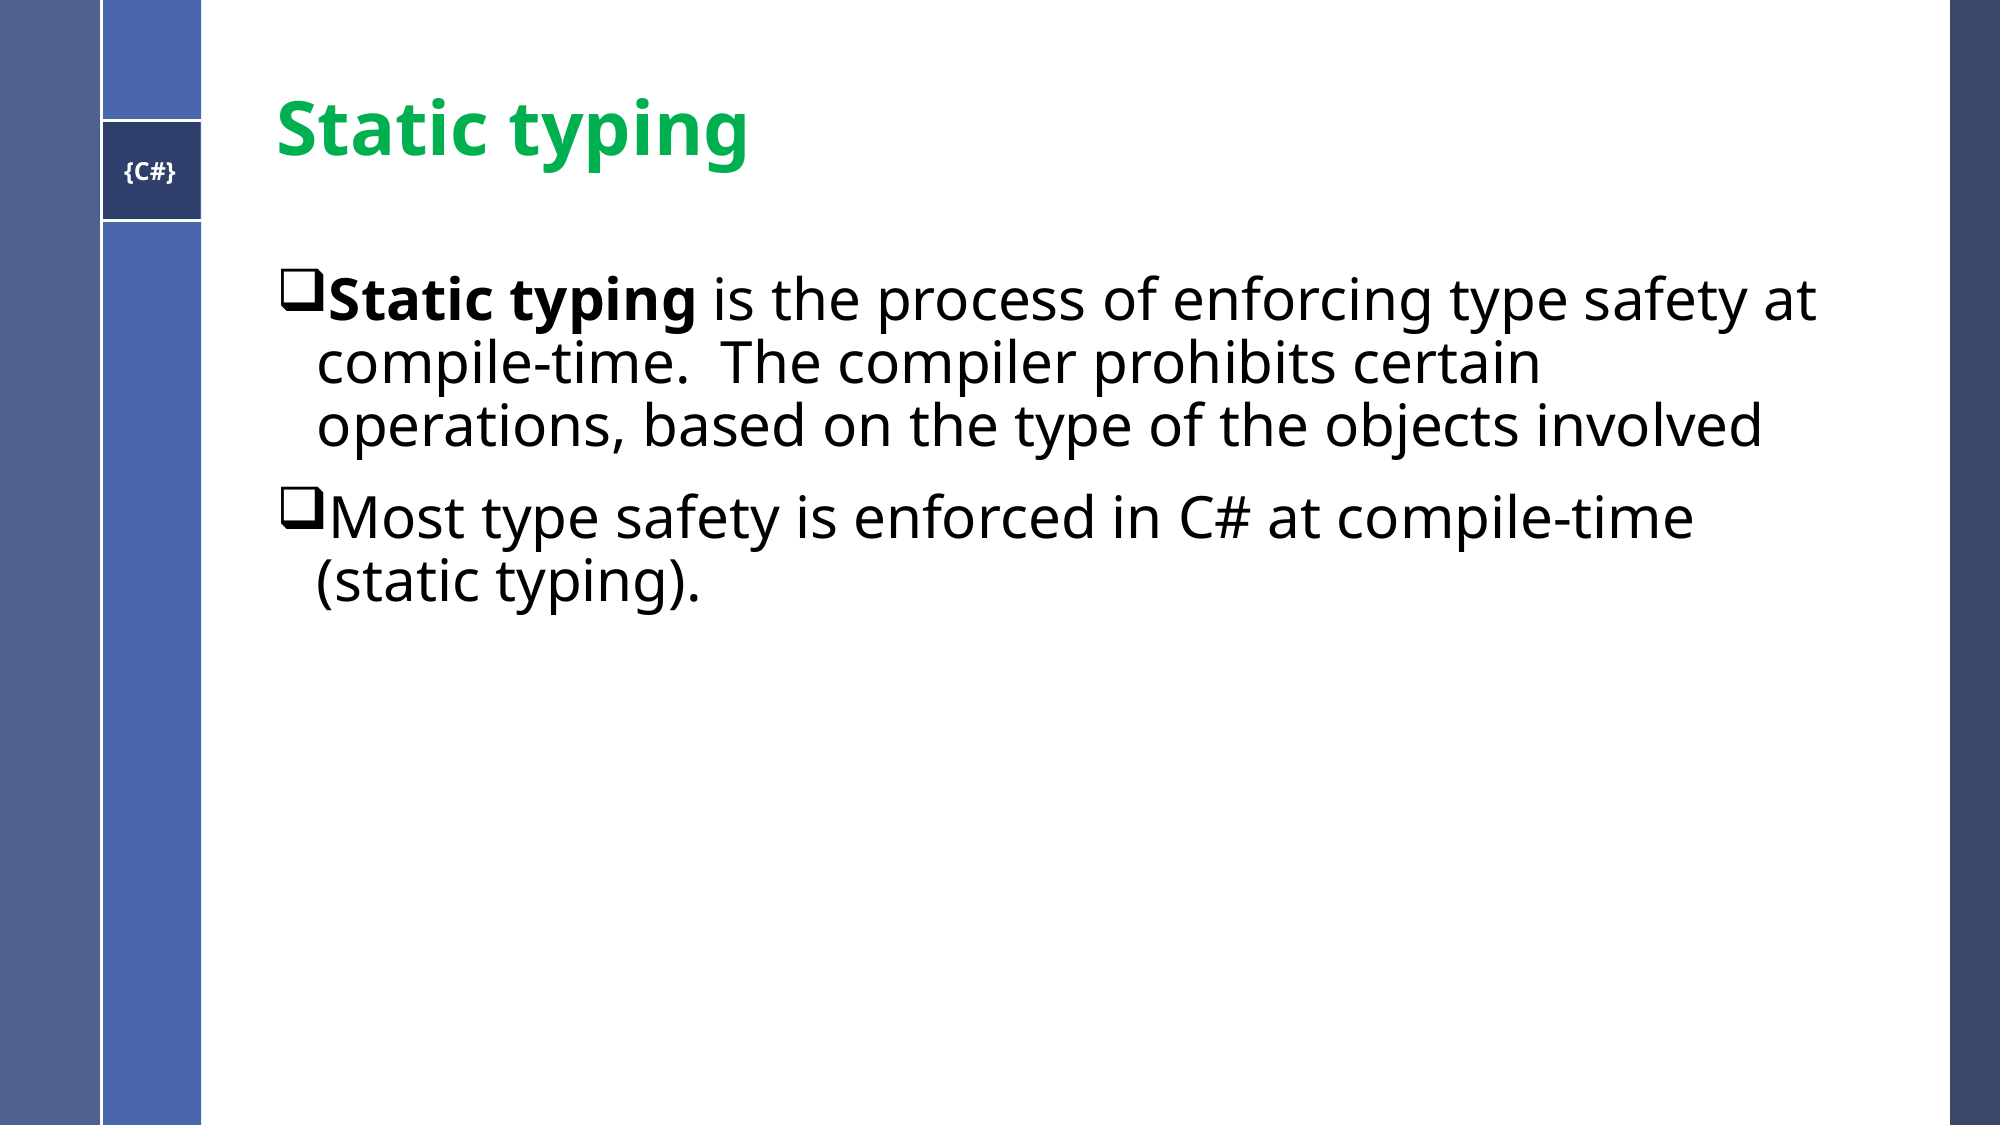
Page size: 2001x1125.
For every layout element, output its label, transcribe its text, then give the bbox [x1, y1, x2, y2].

title Static typing [261, 29, 1867, 233]
list Static typing is the process of enforcing type safety at compile-time. The compiler prohibits certain operations, based on the type of the objects involved Most type safety is enforced in C# at compile-time (static typing). [261, 262, 1867, 1013]
